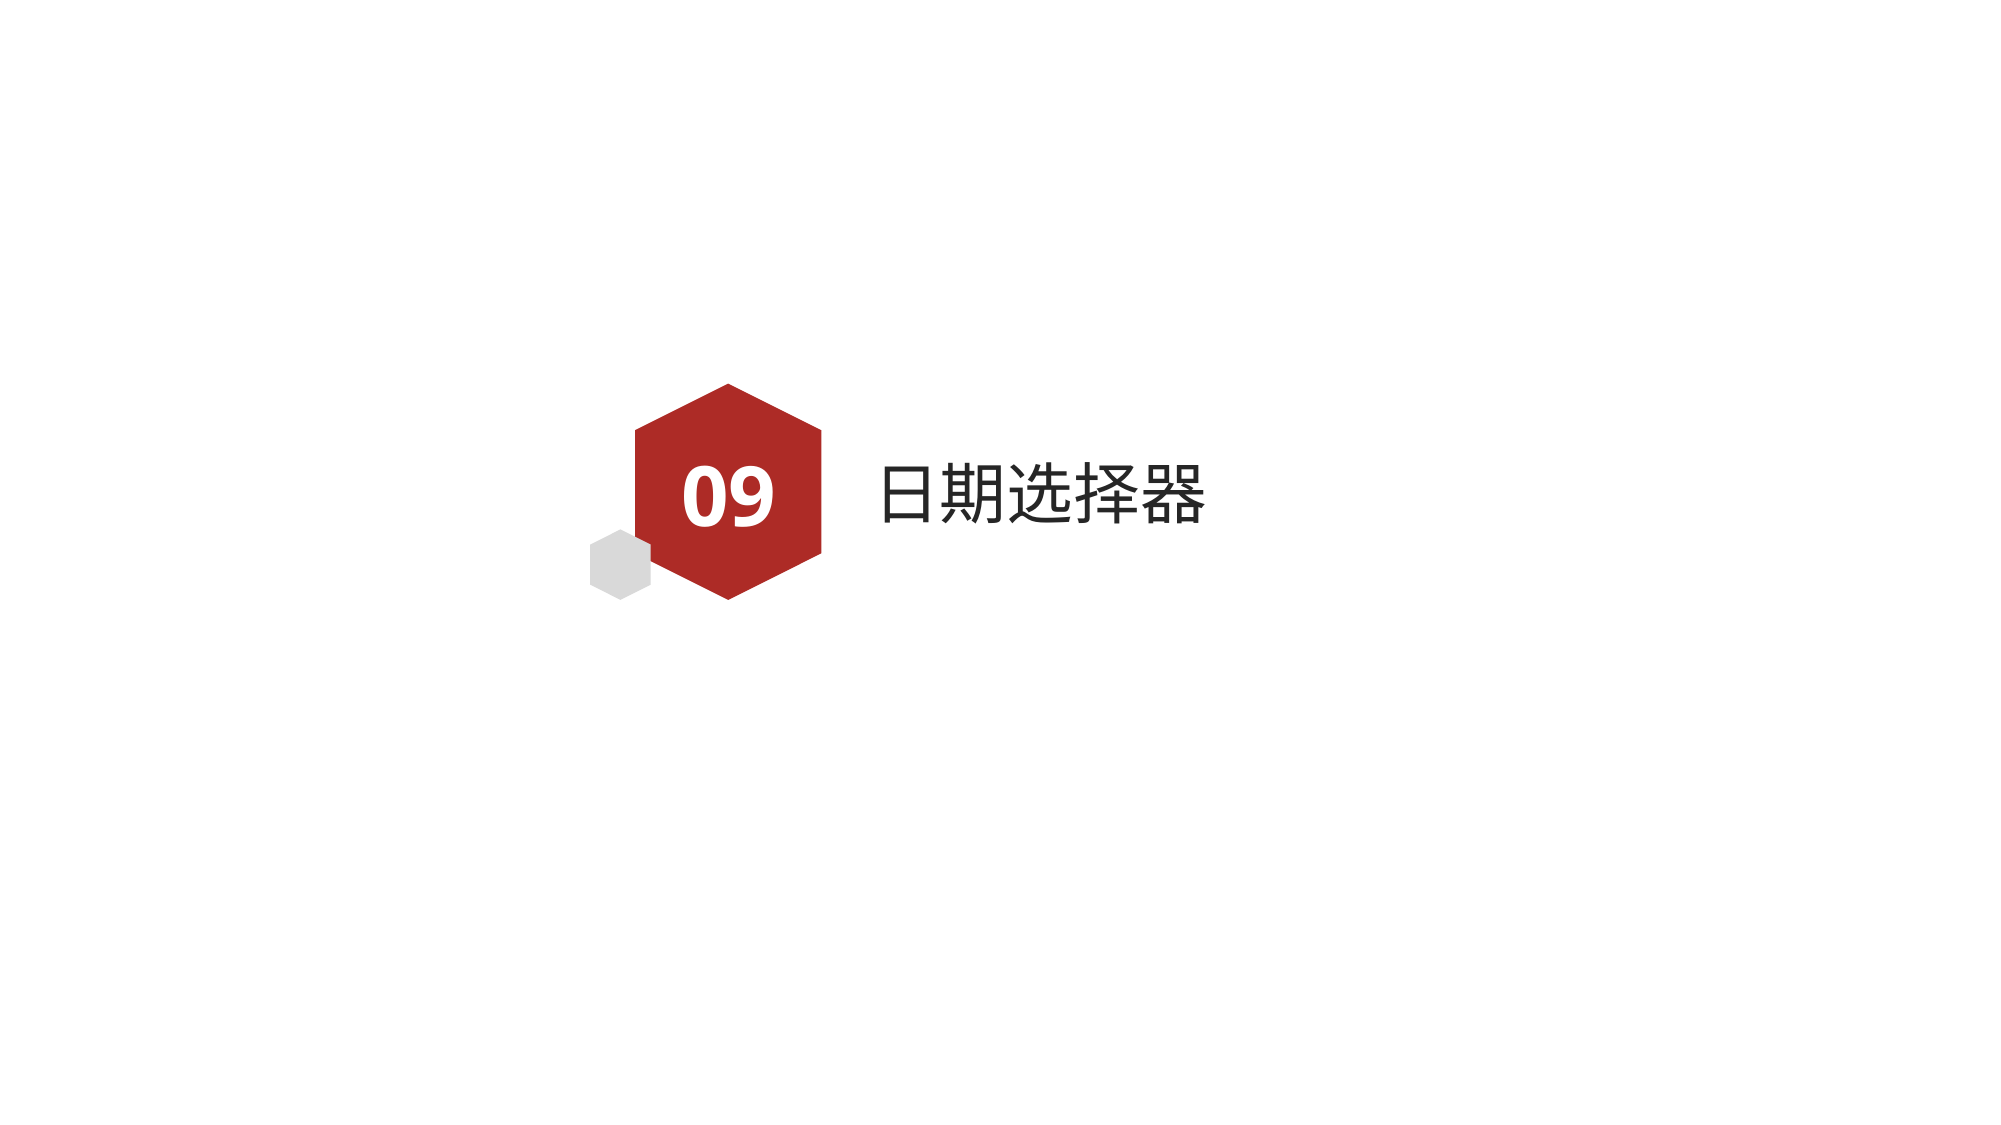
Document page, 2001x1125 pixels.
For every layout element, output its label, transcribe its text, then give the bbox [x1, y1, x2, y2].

title 日期选择器 [858, 453, 1950, 672]
list 09 [636, 404, 822, 594]
